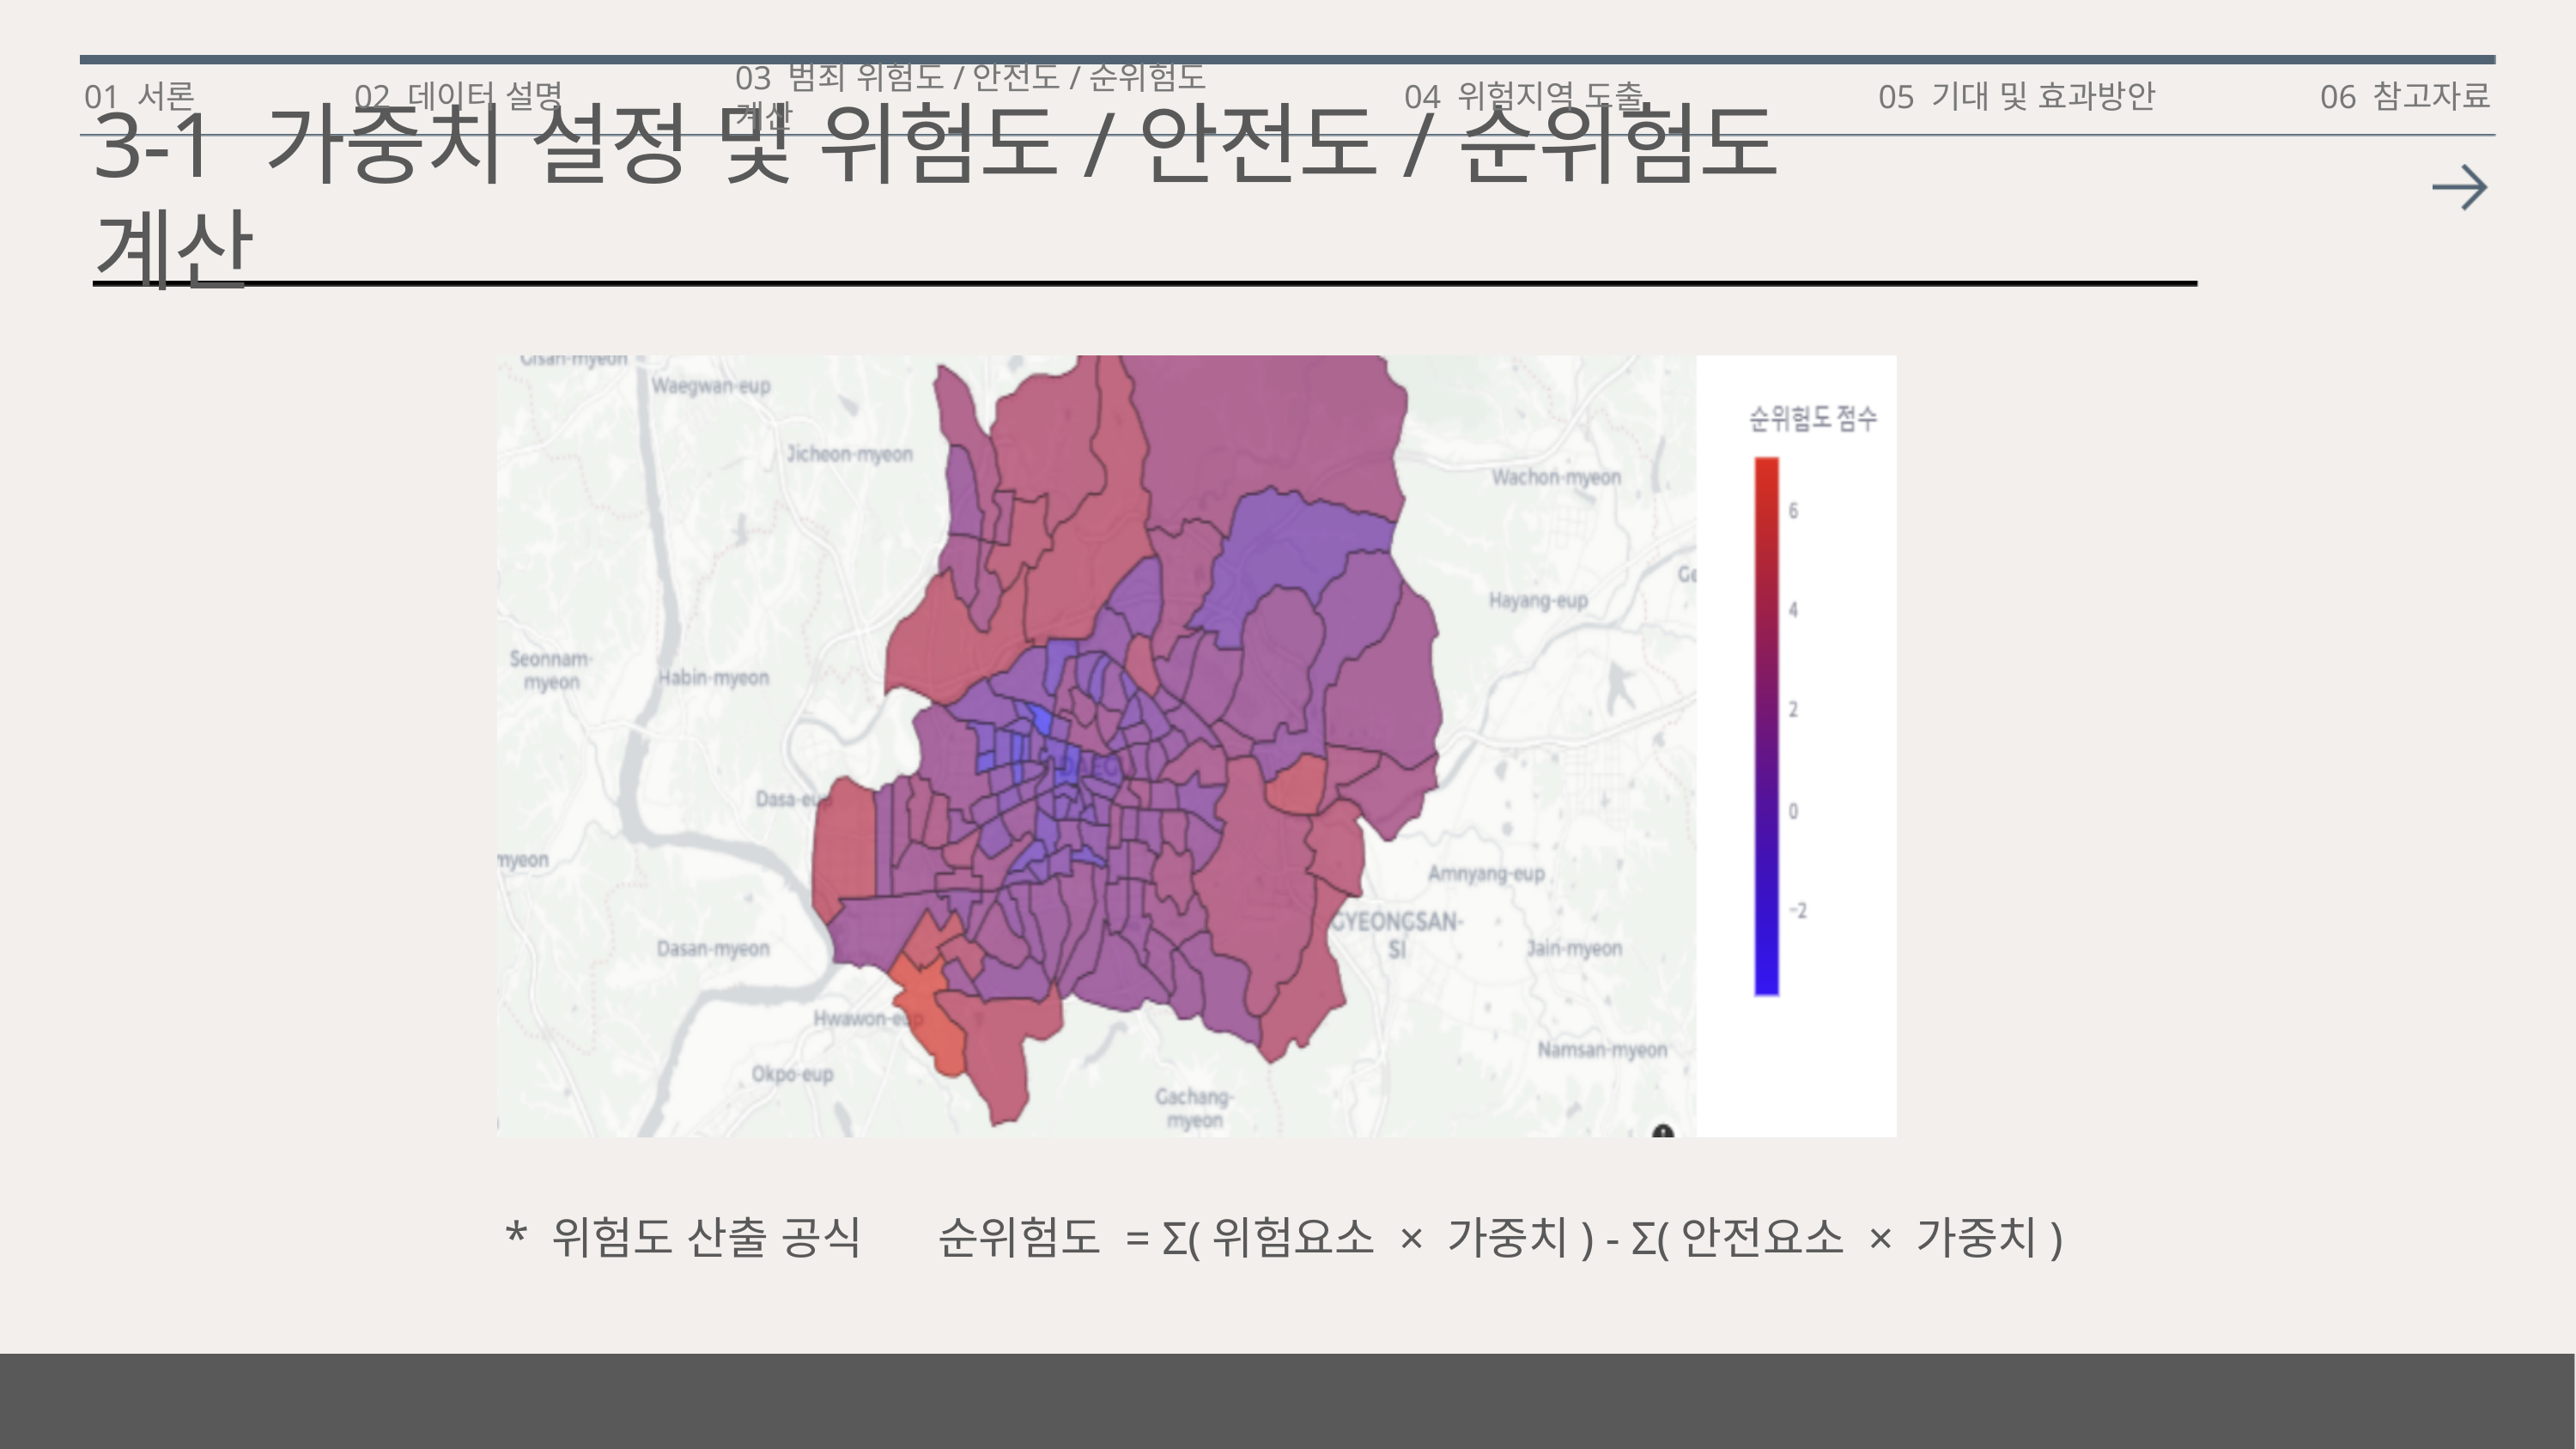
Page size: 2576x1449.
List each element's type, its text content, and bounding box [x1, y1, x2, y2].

picture [80, 55, 2496, 65]
text_box 06 참고자료 [2320, 75, 2503, 120]
text_box 3-1 가중치 설정 및 위험도/안전도/순위험도 계산 [93, 146, 1897, 262]
text_box 05 기대 및 효과방안 [1878, 75, 2166, 120]
text_box * 위험도 산출 공식 순위험도 = Σ(위험요소 × 가중치) - Σ(안전요소 × 가중치) [504, 1207, 2211, 1270]
text_box 03 범죄 위험도/안전도/순위험도 계산 [735, 75, 1253, 120]
picture [0, 1353, 2576, 1449]
picture [2433, 164, 2489, 212]
text_box 04 위험지역 도출 [1404, 75, 1725, 120]
picture [496, 355, 1897, 1138]
text_box 02 데이터 설명 [354, 75, 581, 120]
picture [80, 133, 2496, 136]
picture [92, 280, 2199, 287]
text_box 01 서론 [83, 75, 201, 120]
